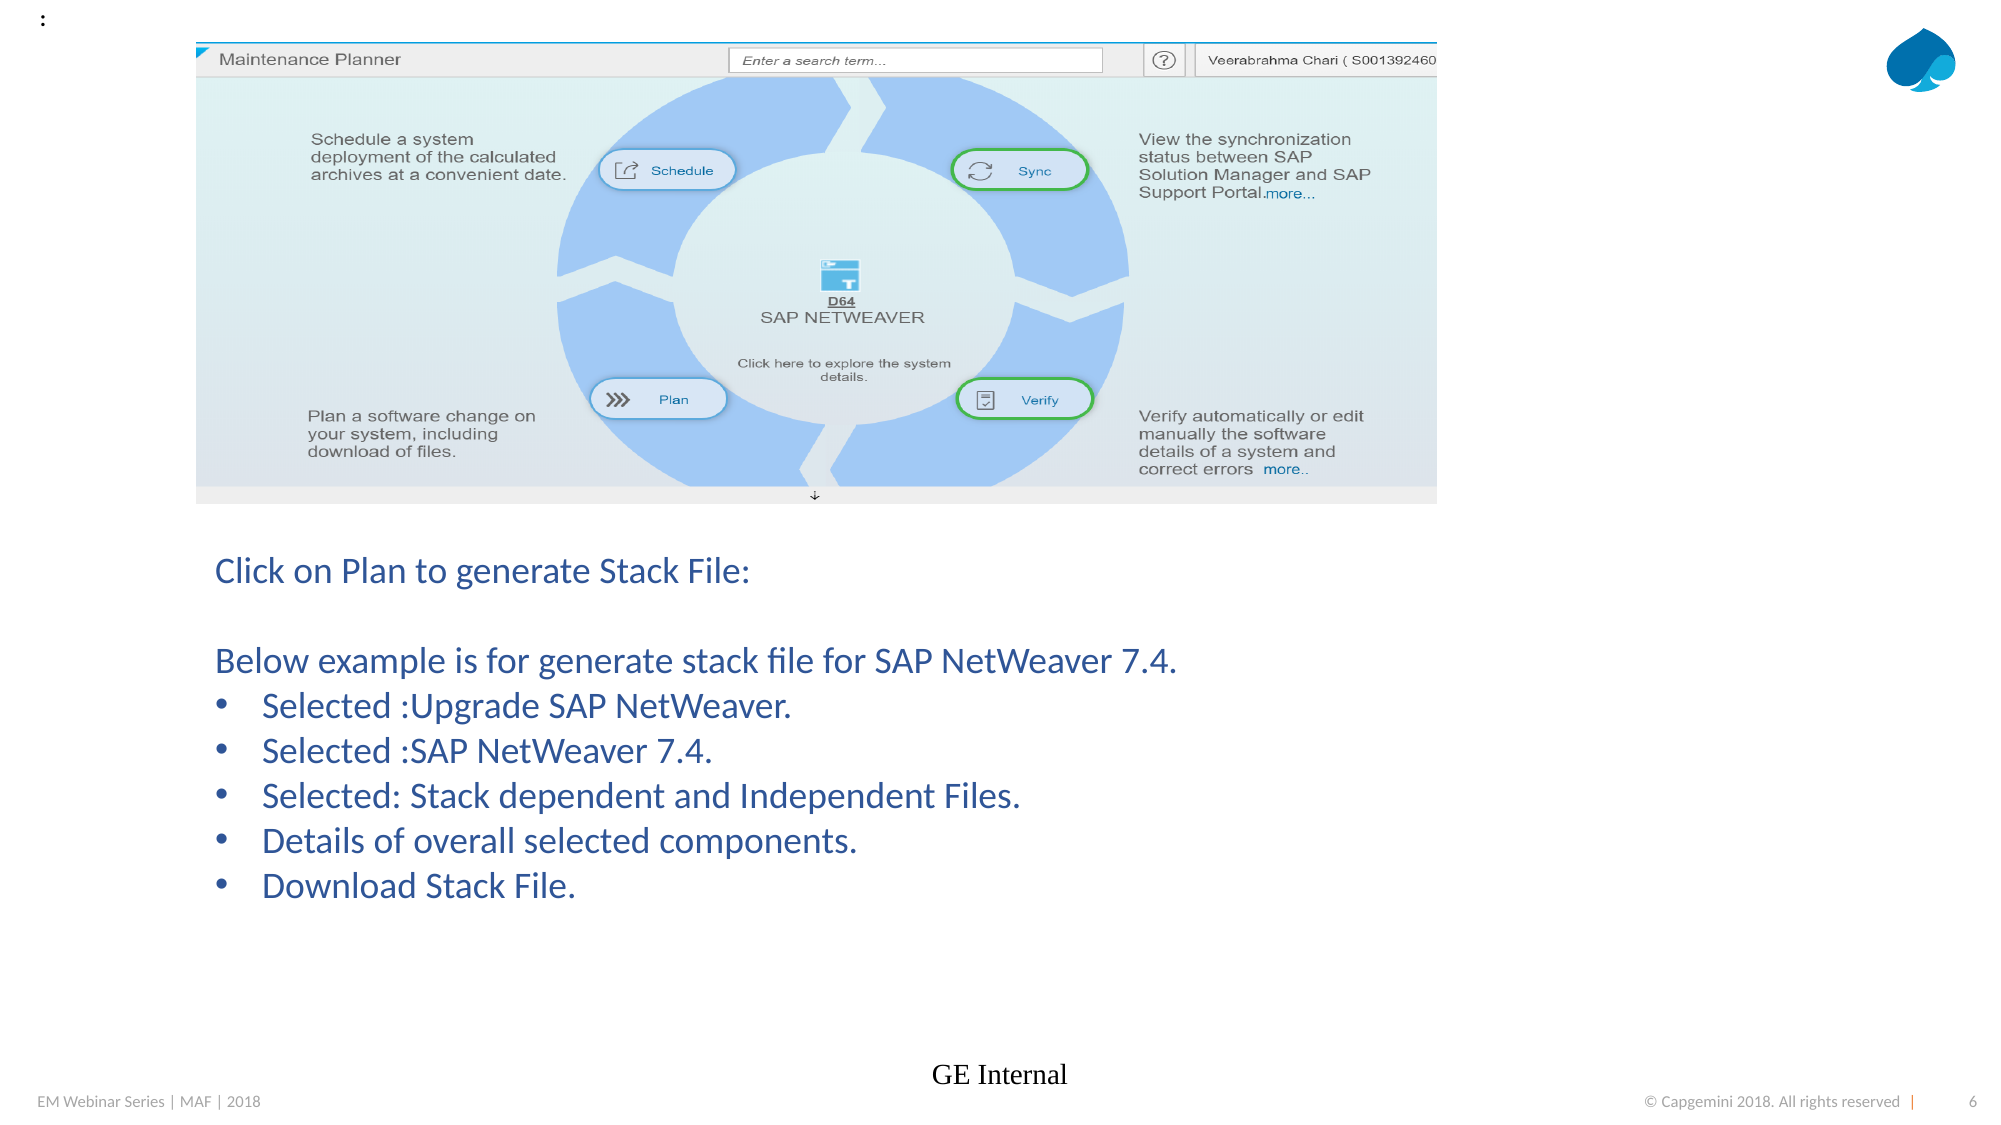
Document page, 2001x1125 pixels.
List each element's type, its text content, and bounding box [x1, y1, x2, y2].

picture [196, 44, 1437, 504]
text_box Click on Plan to generate Stack File: Below example is for generate stack file for SAP NetWeaver 7.4. Selected :Upgrade SAP NetWeaver. Selected :SAP NetWeaver 7.4. Selected: Stack dependent and Independent Files. Details of overall selected components. Download Stack File. [200, 538, 1477, 1049]
text_box : [24, 0, 62, 129]
footer GE Internal [662, 1042, 1338, 1103]
